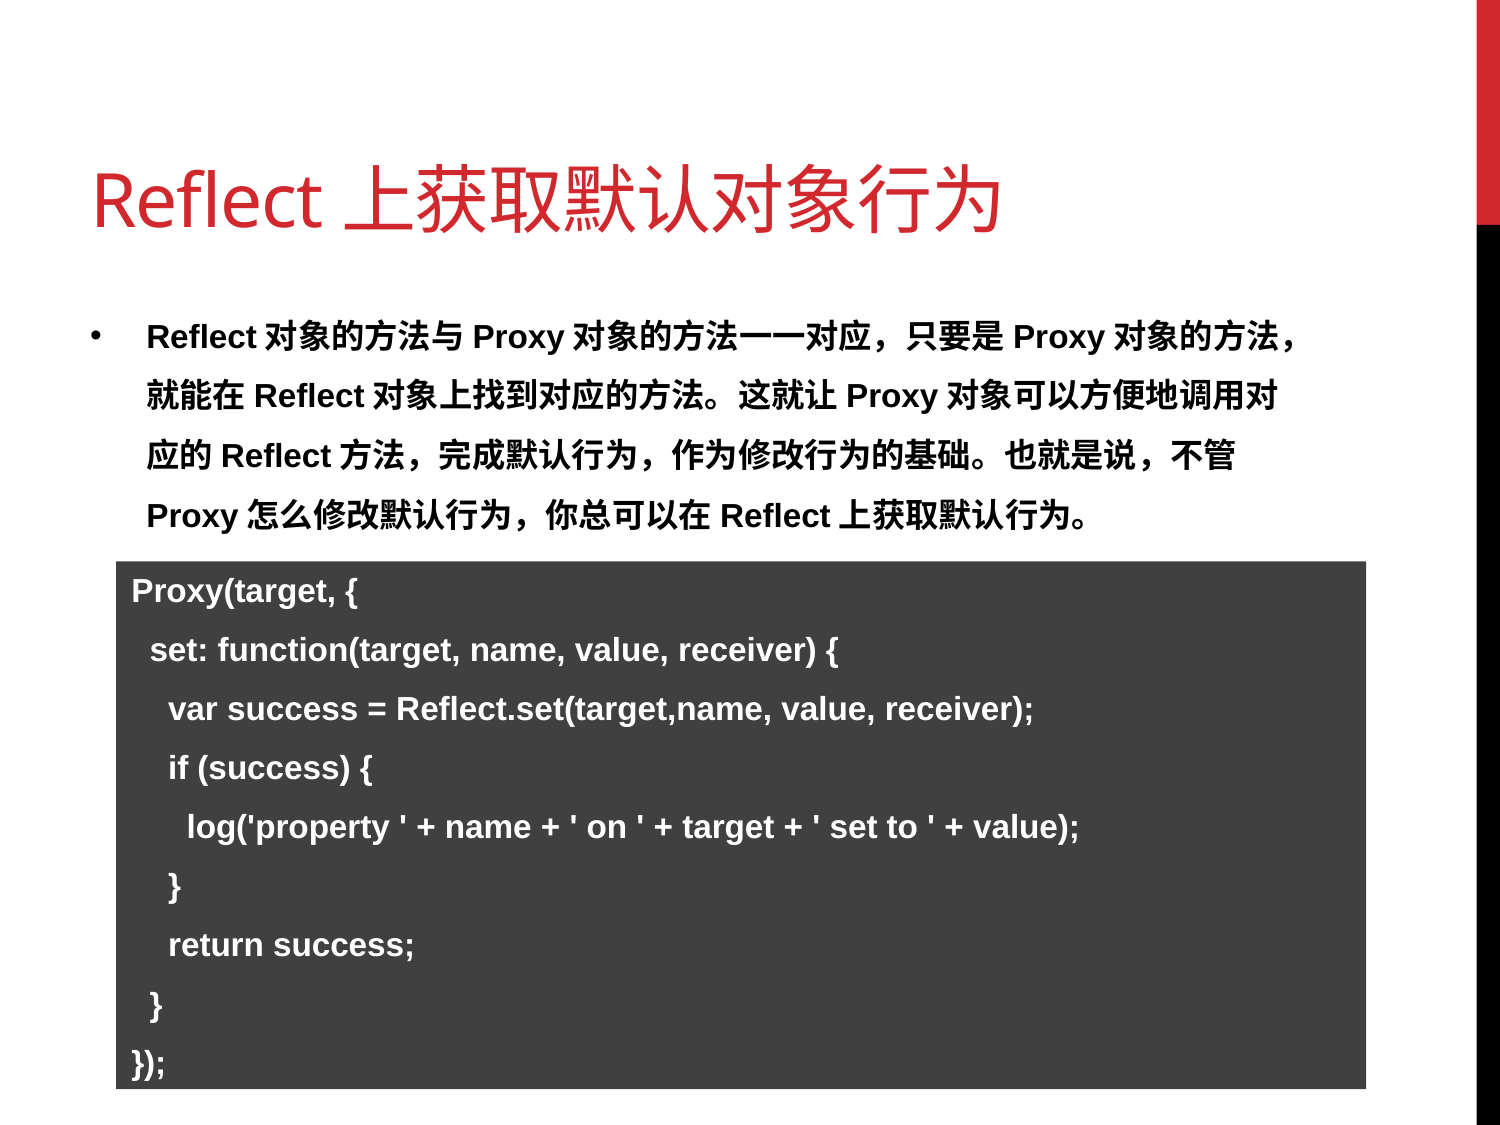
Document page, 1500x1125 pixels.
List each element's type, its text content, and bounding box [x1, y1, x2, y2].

text_box Proxy(target, { set: function(target, name, value, receiver) { var success = Reflect.set(target,name, value, receiver); if (success) { log('property ' + name + ' on ' + target + ' set to ' + value); } return success; } }); [116, 561, 1367, 1090]
list Reflect对象的方法与Proxy对象的方法一一对应，只要是Proxy对象的方法，就能在Reflect对象上找到对应的方法。这就让Proxy对象可以方便地调用对应的Reflect方法，完成默认行为，作为修改行为的基础。也就是说，不管Proxy怎么修改默认行为，你总可以在Reflect上获取默认行为。 [75, 287, 1325, 1005]
title Reflect上获取默认对象行为 [75, 25, 1164, 250]
